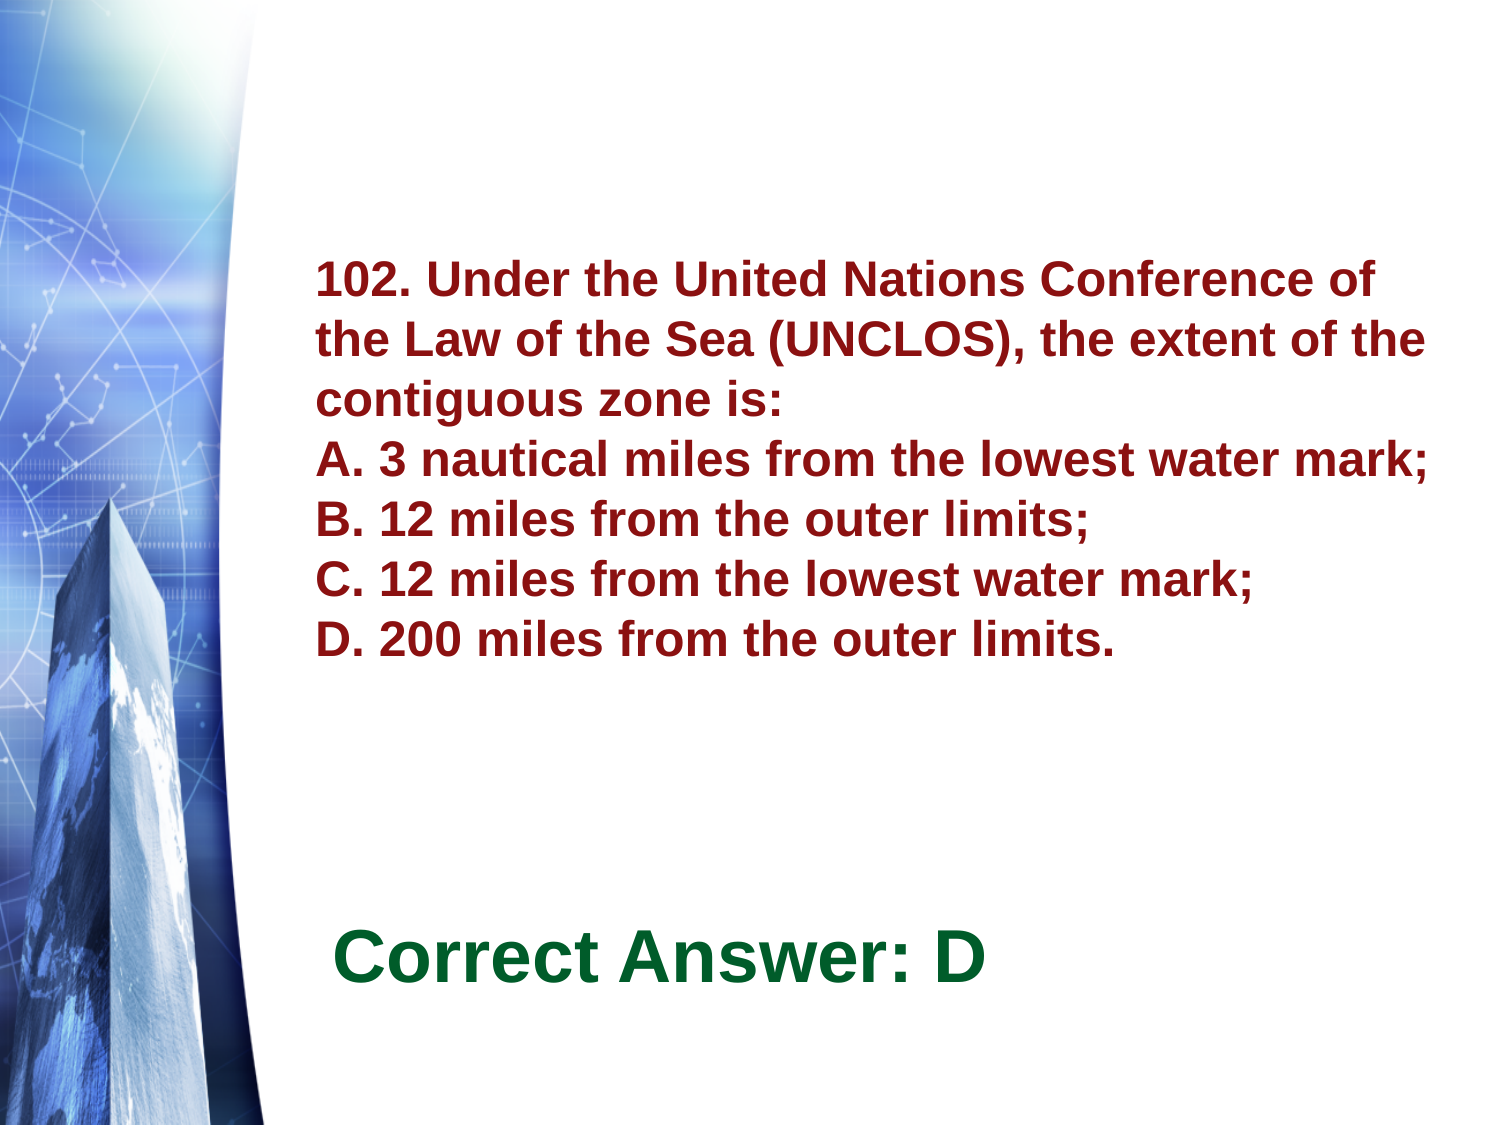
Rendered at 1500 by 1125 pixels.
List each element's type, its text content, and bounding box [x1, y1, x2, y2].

title 102. Under the United Nations Conference of the Law of the Sea (UNCLOS), the extent of the contiguous zone is: A. 3 nautical miles from the lowest water mark; B. 12 miles from the outer limits; C. 12 miles from the lowest water mark; D. 200 miles from the outer limits. [300, 62, 1475, 850]
text_box Correct Answer: D [317, 899, 1281, 1005]
picture [0, 0, 300, 1125]
